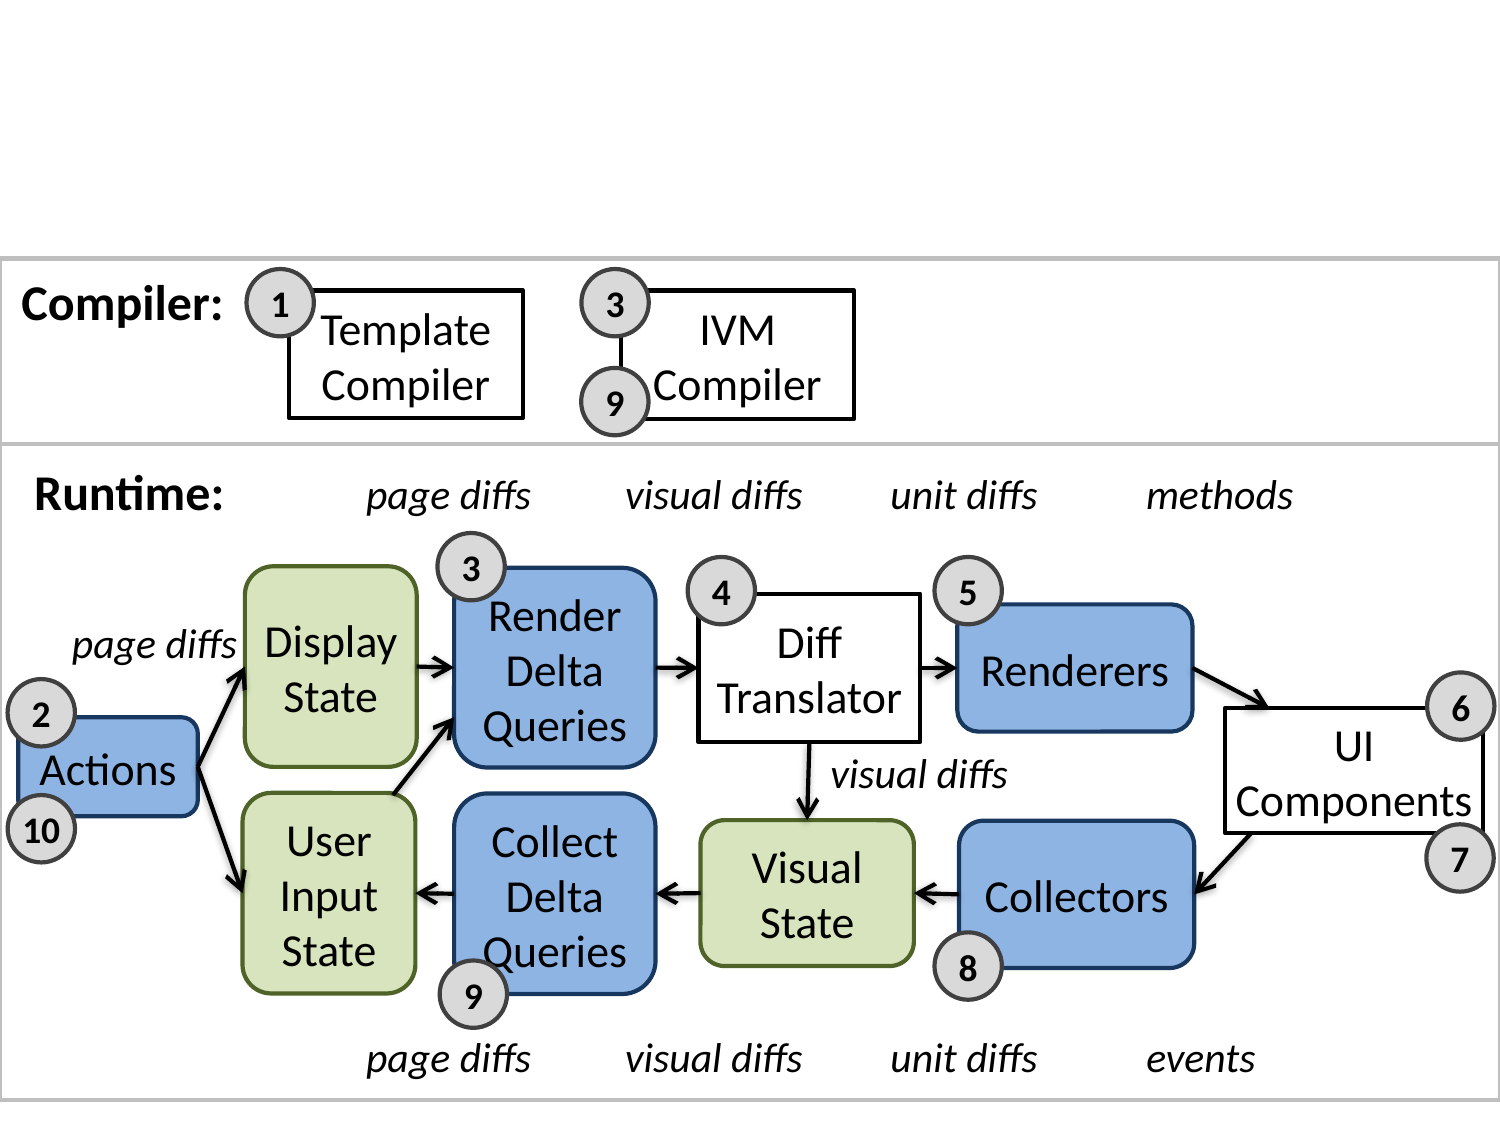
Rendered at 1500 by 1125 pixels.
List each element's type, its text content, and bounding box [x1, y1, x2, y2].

text_box Visual State [698, 818, 916, 969]
text_box 4 [685, 554, 758, 627]
text_box 5 [932, 554, 1004, 627]
text_box methods [1131, 460, 1309, 526]
text_box page diffs [351, 1023, 547, 1089]
text_box [0, 446, 1500, 1102]
text_box 10 [5, 792, 78, 865]
text_box Display State [242, 564, 419, 769]
text_box Runtime: [19, 452, 240, 528]
text_box events [1131, 1023, 1271, 1089]
text_box 3 [435, 530, 507, 603]
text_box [197, 766, 243, 894]
text_box page diffs [57, 609, 253, 675]
text_box Renderers [955, 602, 1195, 734]
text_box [1192, 667, 1270, 709]
text_box Compiler: [6, 262, 239, 338]
text_box 8 [932, 930, 1004, 1002]
text_box 7 [1424, 822, 1496, 894]
text_box User Input State [240, 790, 418, 996]
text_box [197, 666, 245, 767]
text_box 9 [437, 958, 510, 1023]
text_box unit diffs [875, 1023, 1053, 1089]
text_box 2 [5, 676, 78, 749]
text_box unit diffs [875, 460, 1053, 526]
text_box visual diffs [610, 1023, 818, 1089]
text_box Render Delta Queries [451, 565, 658, 770]
text_box 9 [579, 365, 651, 438]
text_box Actions [16, 715, 192, 819]
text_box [1194, 832, 1252, 895]
text_box Collect Delta Queries [452, 791, 658, 997]
text_box [0, 256, 1500, 446]
text_box UI Components [1223, 706, 1485, 835]
text_box page diffs [351, 460, 547, 526]
text_box 6 [1424, 670, 1497, 742]
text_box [392, 716, 455, 796]
text_box Diff Translator [696, 592, 922, 744]
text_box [806, 741, 810, 821]
text_box visual diffs [610, 460, 818, 526]
text_box visual diffs [815, 739, 1024, 804]
text_box Collectors [956, 818, 1197, 971]
